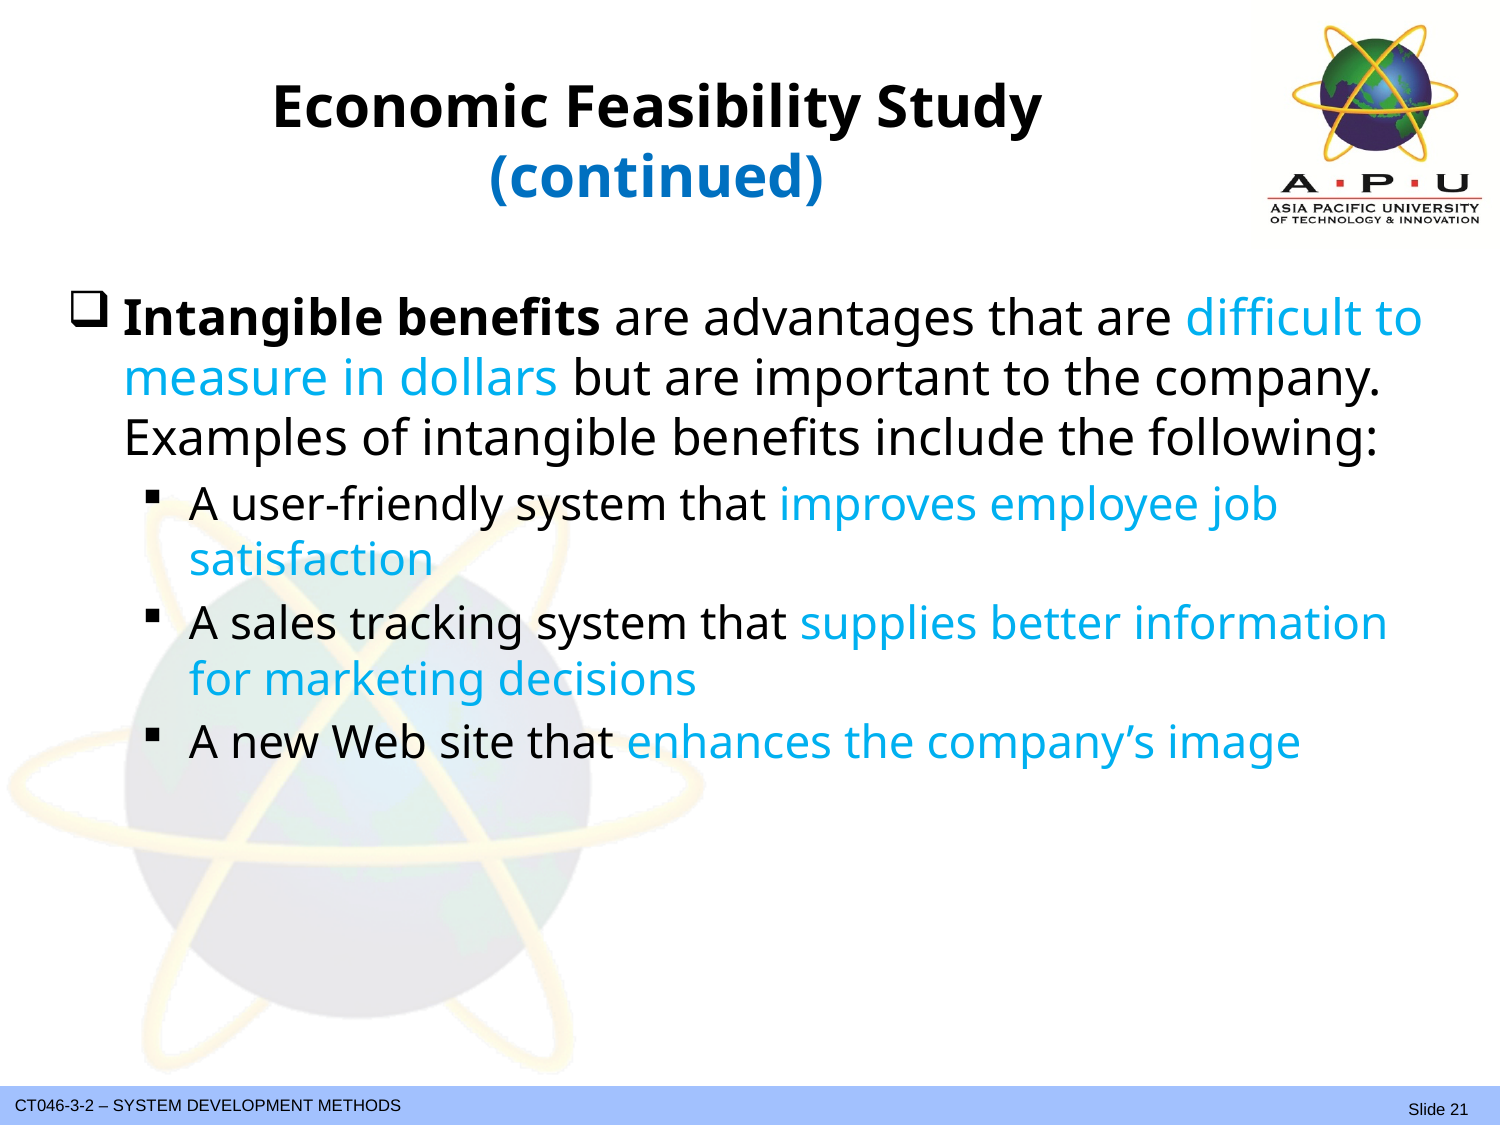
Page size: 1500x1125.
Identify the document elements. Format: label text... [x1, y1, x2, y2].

picture [1251, 0, 1500, 249]
title Economic Feasibility Study (continued) [79, 44, 1236, 233]
list Intangible benefits are advantages that are difficult to measure in dollars but are important to the company. Examples of intangible benefits include the following: A user-friendly system that improves employee job satisfaction A sales tracking system that supplies better information for marketing decisions A new Web site that enhances the company’s image [51, 278, 1449, 1021]
